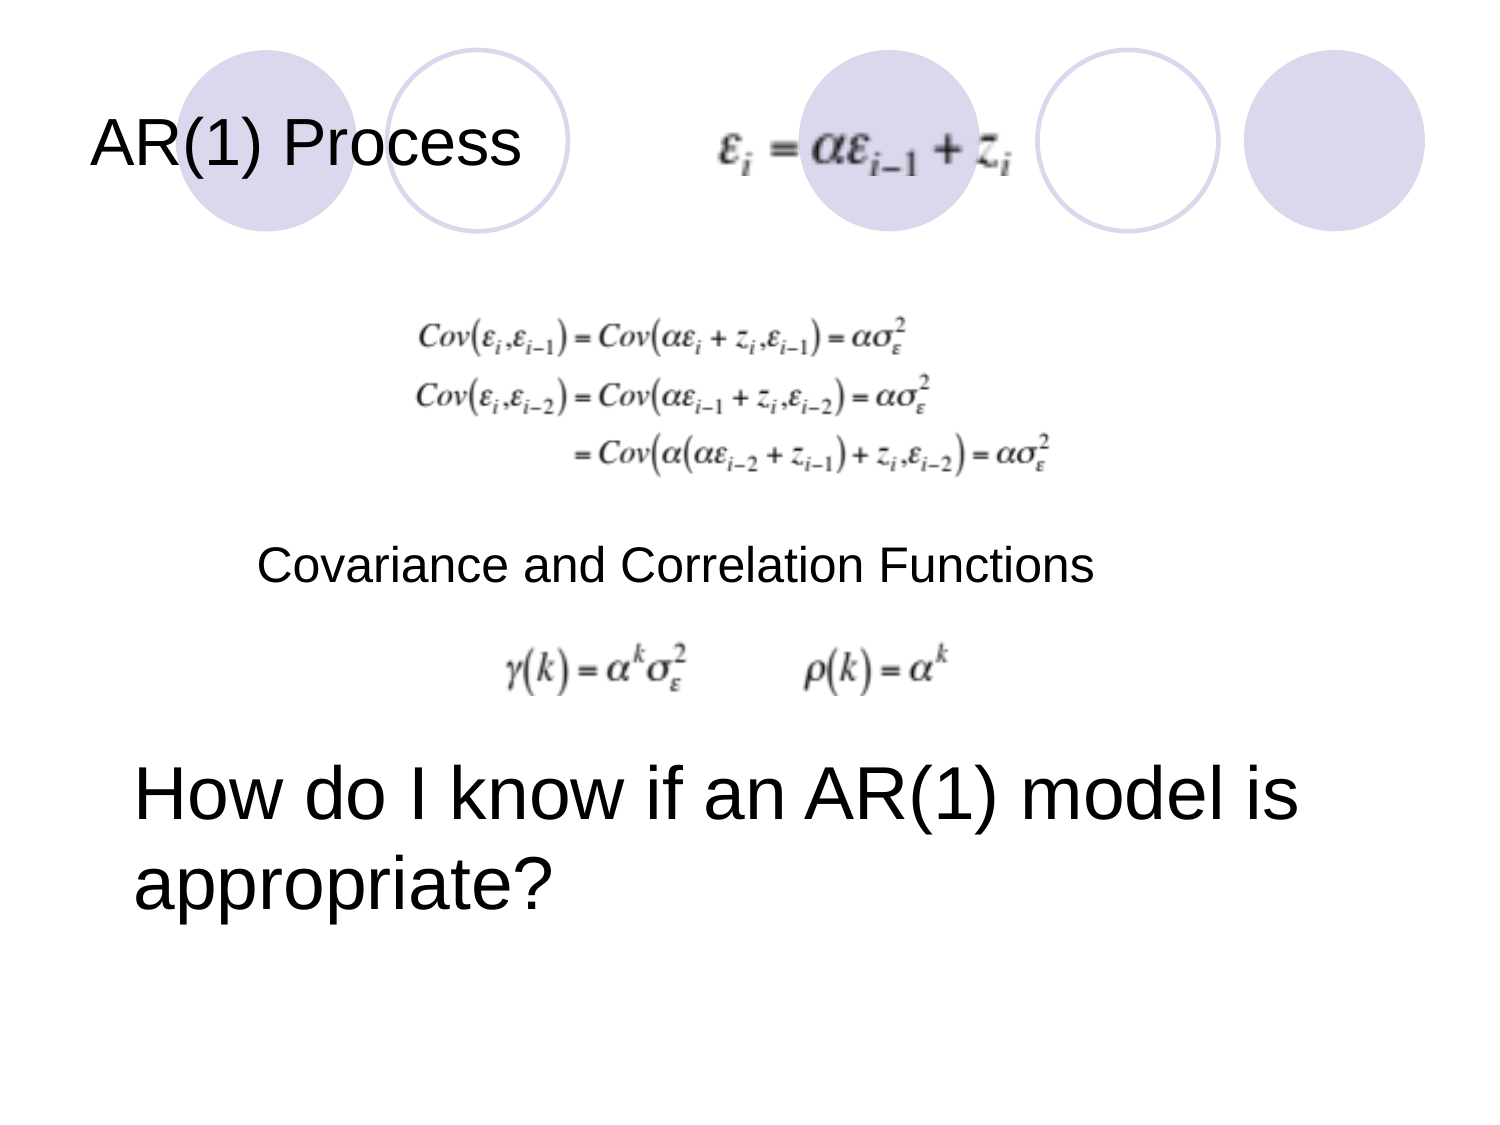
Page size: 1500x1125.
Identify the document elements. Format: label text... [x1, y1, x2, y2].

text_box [499, 637, 951, 696]
text_box How do I know if an AR(1) model is appropriate? [118, 722, 1394, 947]
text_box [412, 312, 1051, 479]
text_box Covariance and Correlation Functions [241, 524, 1292, 600]
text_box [712, 112, 1013, 177]
title AR(1) Process [75, 45, 1425, 233]
